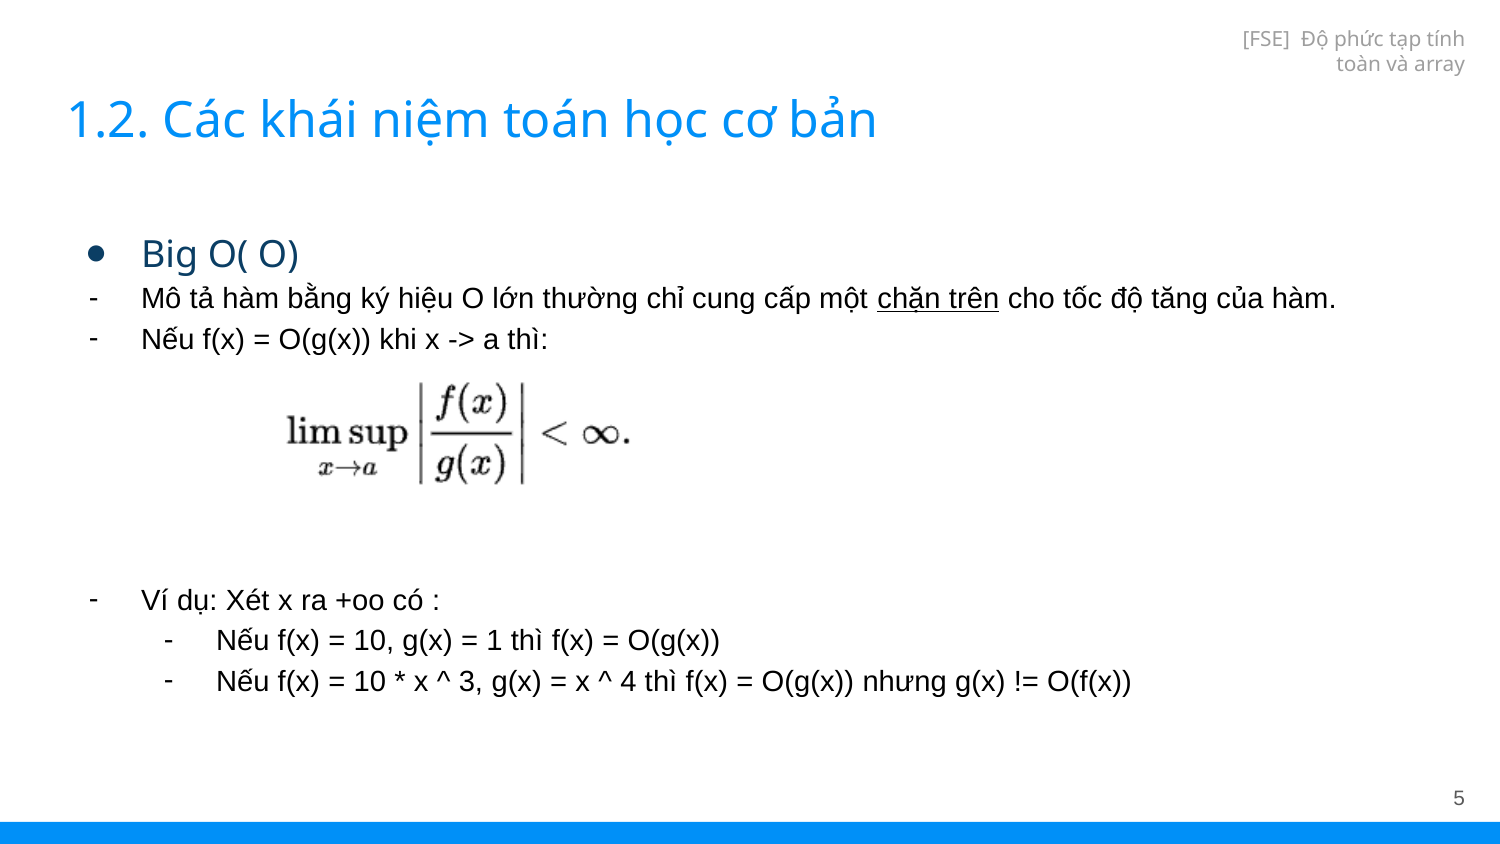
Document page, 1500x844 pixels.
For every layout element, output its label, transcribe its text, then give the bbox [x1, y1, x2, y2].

list Big O( O) Mô tả hàm bằng ký hiệu O lớn thường chỉ cung cấp một chặn trên cho tốc độ tăng của hàm. Nếu f(x) = O(g(x)) khi x -> a thì: Ví dụ: Xét x ra +oo có : Nếu f(x) = 10, g(x) = 1 thì f(x) = O(g(x)) Nếu f(x) = 10 * x ^ 3, g(x) = x ^ 4 thì f(x) = O(g(x)) nhưng g(x) != O(f(x)) [51, 207, 1462, 750]
text_box [0, 821, 1500, 844]
title 1.2. Các khái niệm toán học cơ bản [51, 72, 1449, 167]
text_box [FSE] Độ phức tạp tính toàn và array [1182, 10, 1480, 116]
picture [242, 364, 709, 520]
slide_number ‹#› [1389, 764, 1480, 830]
